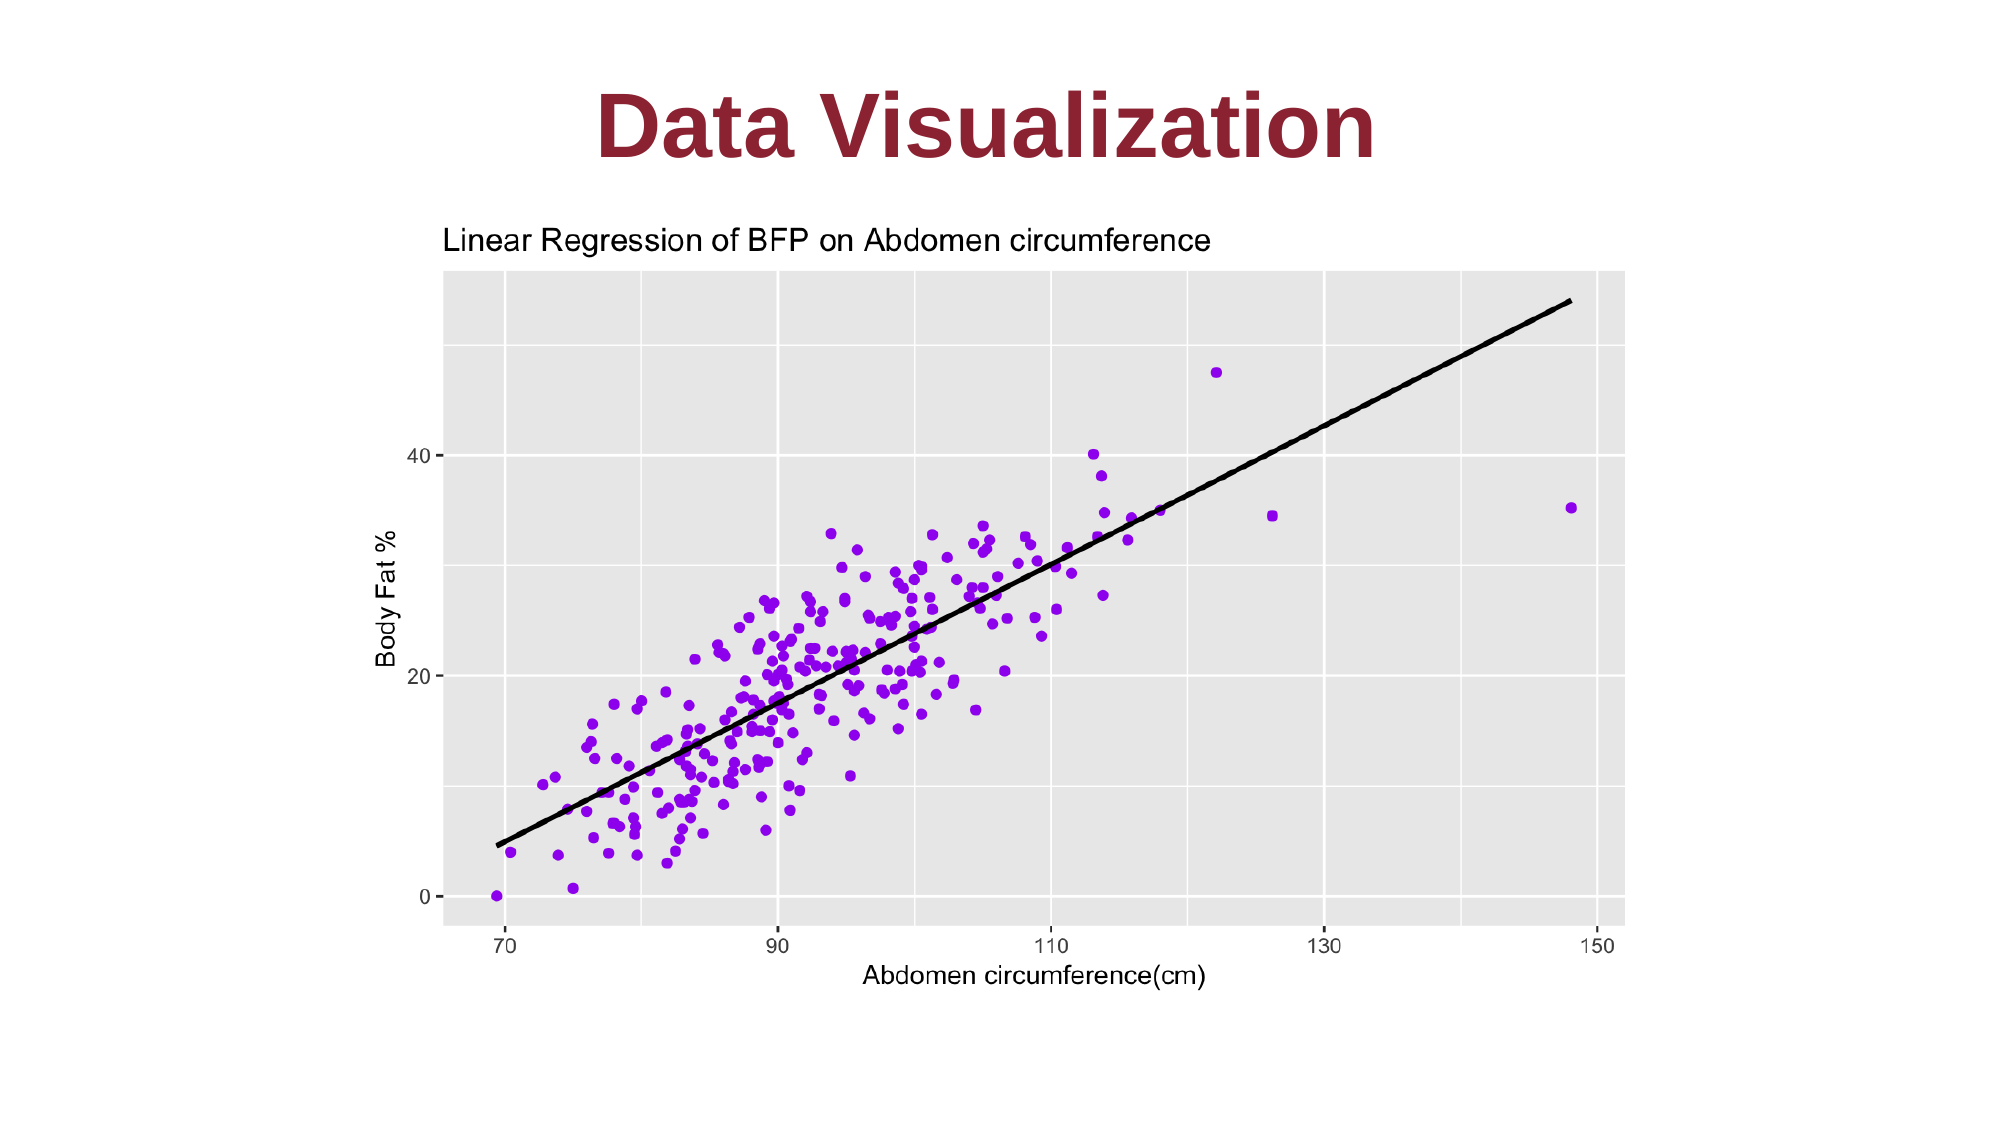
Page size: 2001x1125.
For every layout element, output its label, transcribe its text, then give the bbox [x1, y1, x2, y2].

text_box Data Visualization [324, 27, 1675, 215]
picture [362, 214, 1638, 1002]
